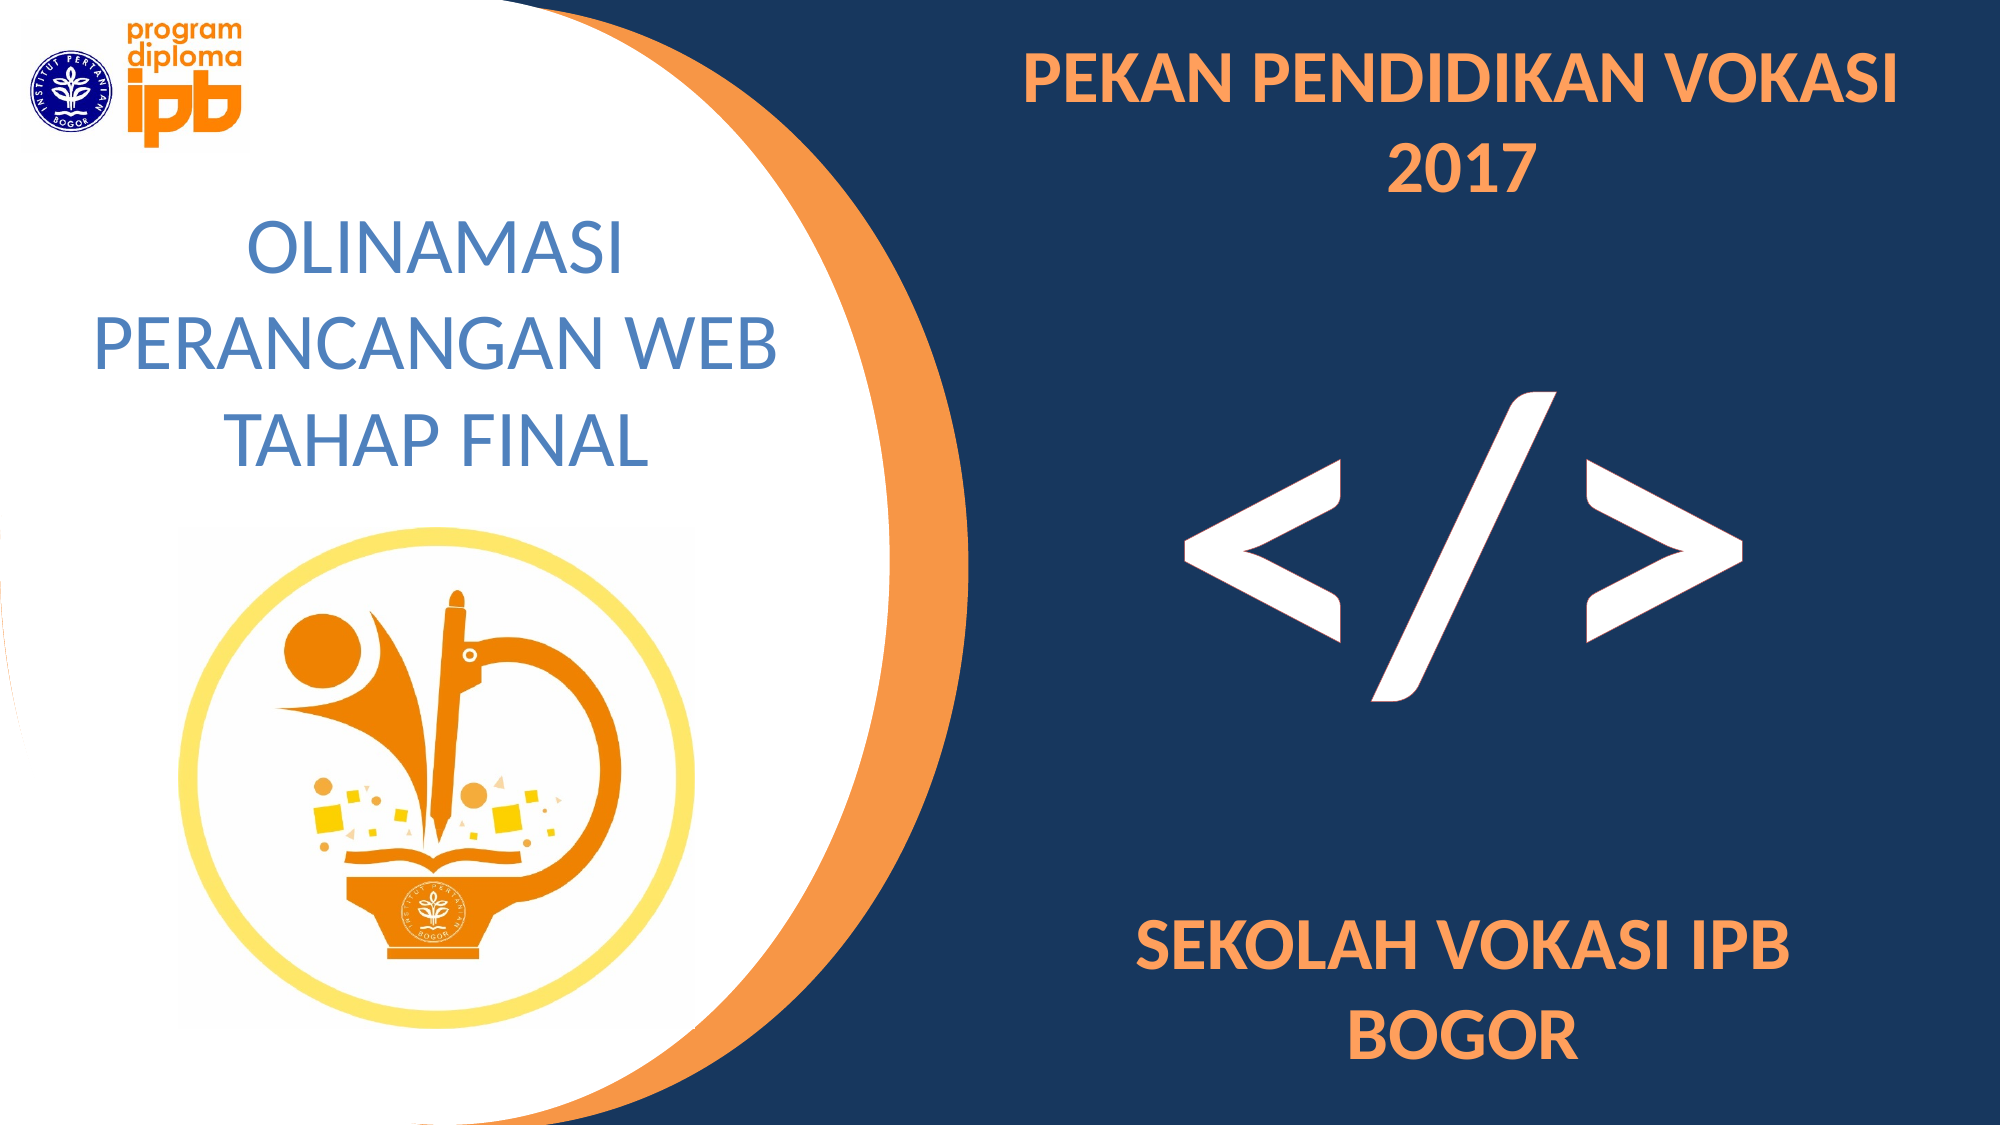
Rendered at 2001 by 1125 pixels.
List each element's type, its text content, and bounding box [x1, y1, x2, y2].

picture [178, 527, 695, 1029]
title OLINAMASI PERANCANGAN WEB TAHAP FINAL [2, 183, 871, 492]
picture [21, 19, 250, 153]
